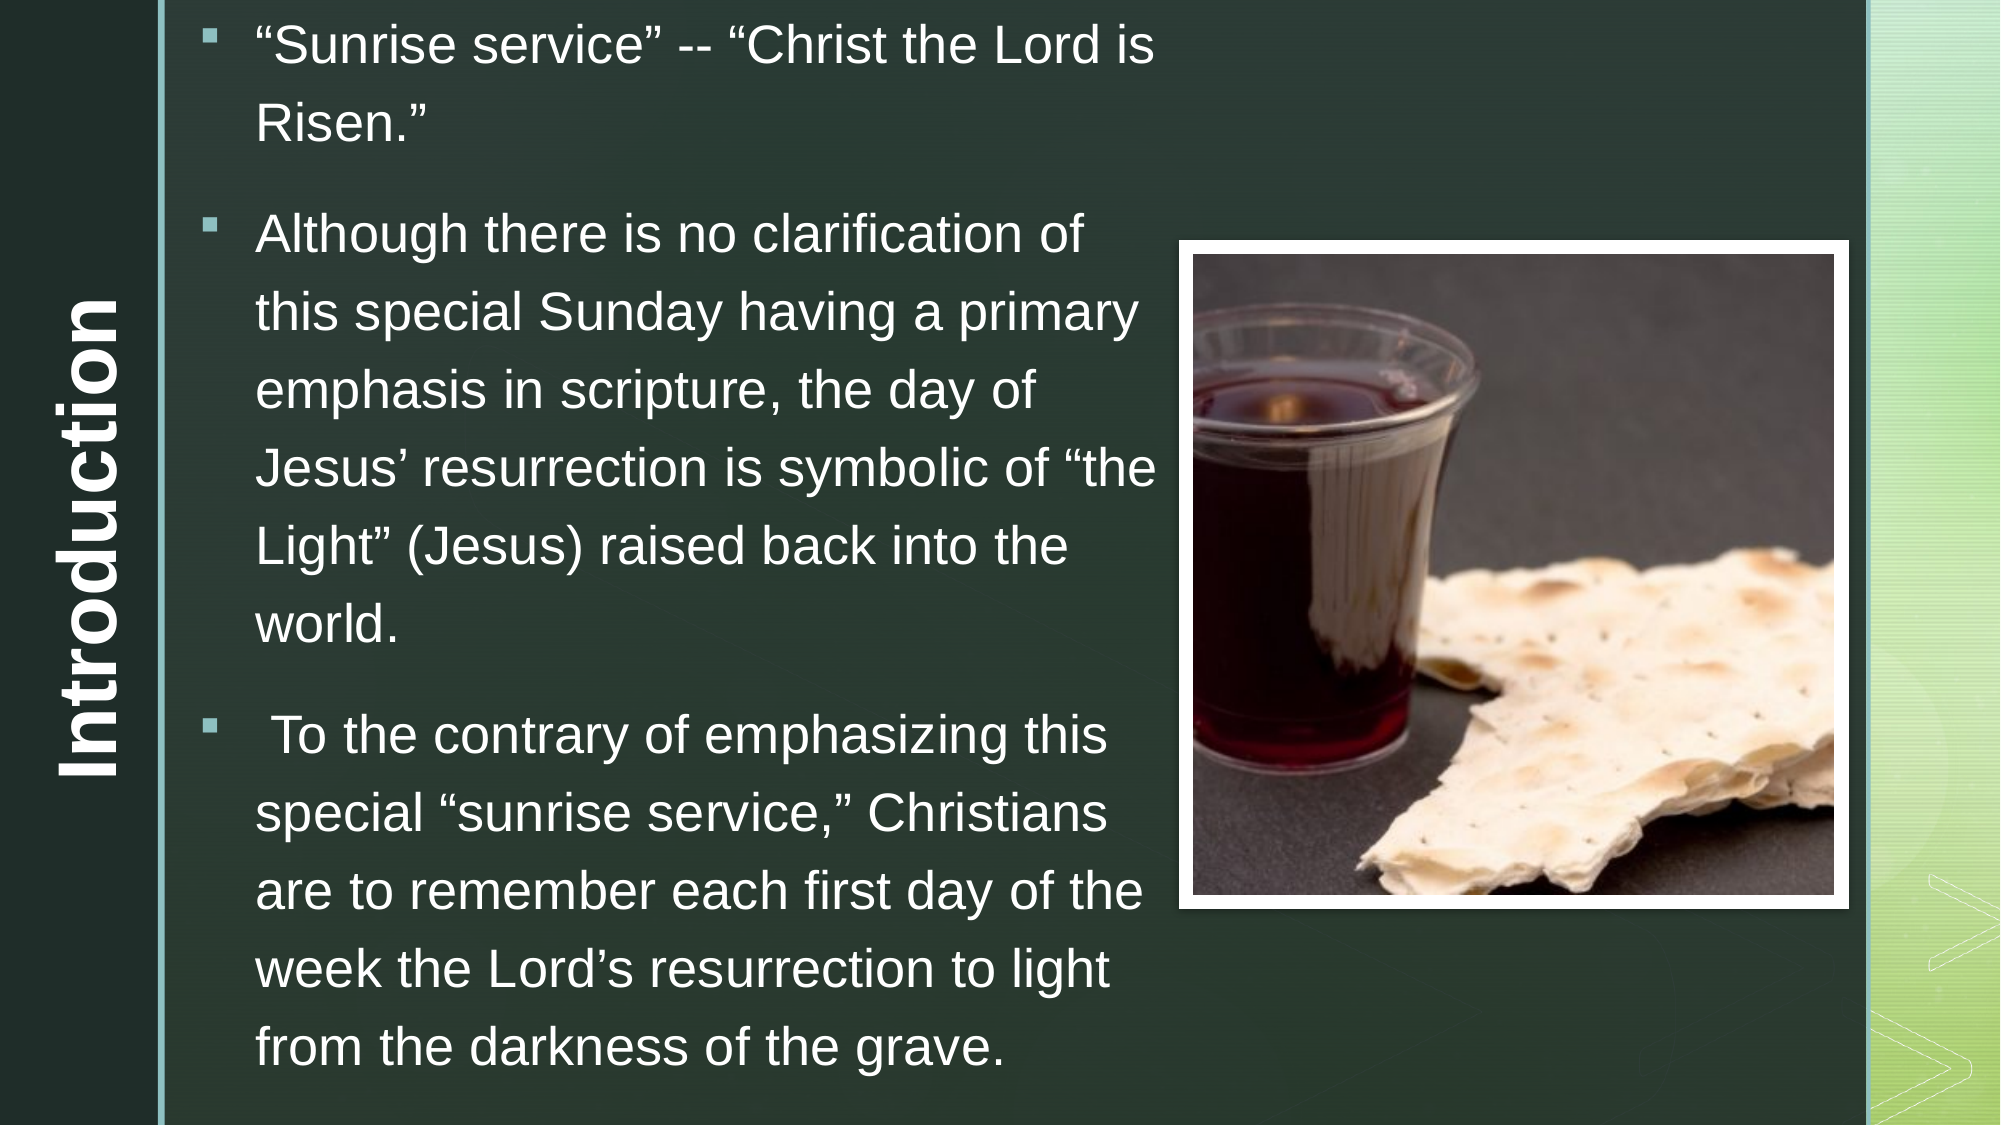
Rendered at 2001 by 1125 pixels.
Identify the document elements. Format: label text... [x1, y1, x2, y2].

text_box Introduction [25, 281, 141, 797]
picture [1193, 253, 1835, 896]
list “Sunrise service” -- “Christ the Lord is Risen.” Although there is no clarification of this special Sunday having a primary emphasis in scripture, the day of Jesus’ resurrection is symbolic of “the Light” (Jesus) raised back into the world. To the contrary of emphasizing this special “sunrise service,” Christians are to remember each first day of the week the Lord’s resurrection to light from the darkness of the grave. [184, 58, 1194, 1125]
picture [1871, 0, 2001, 1125]
